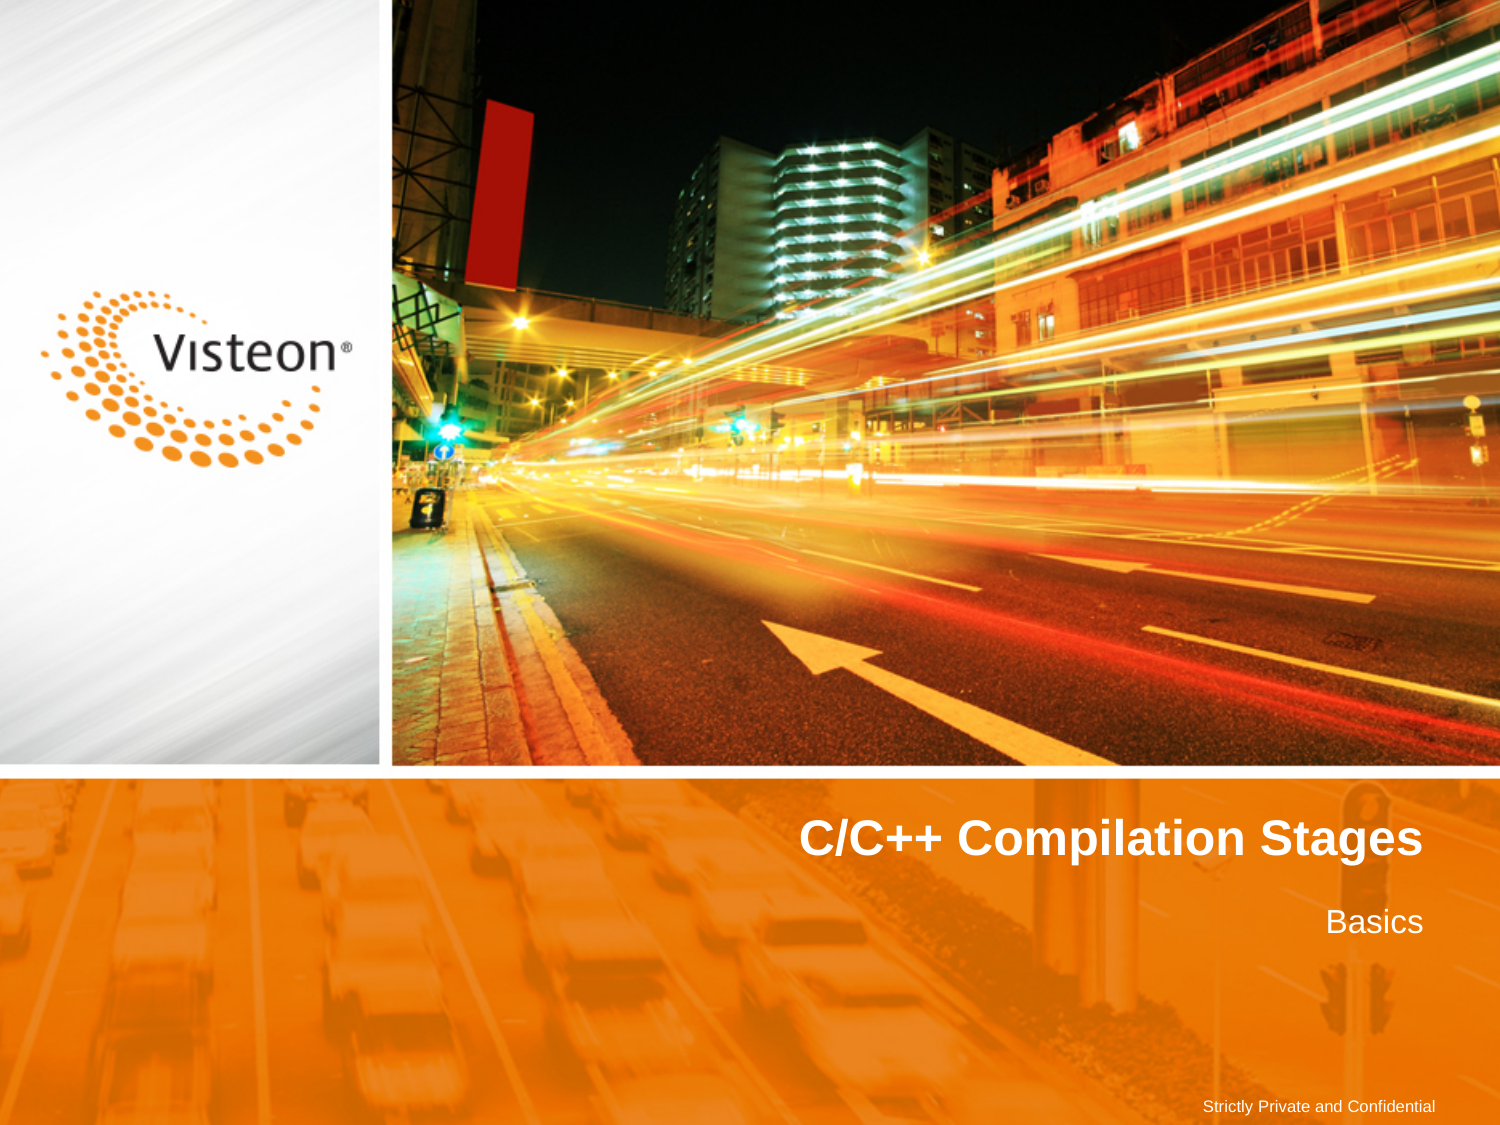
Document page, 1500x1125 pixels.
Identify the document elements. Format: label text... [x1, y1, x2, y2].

picture [0, 0, 1500, 1125]
title C/C++ Compilation Stages [75, 798, 1439, 908]
subtitle Basics [74, 892, 1439, 983]
